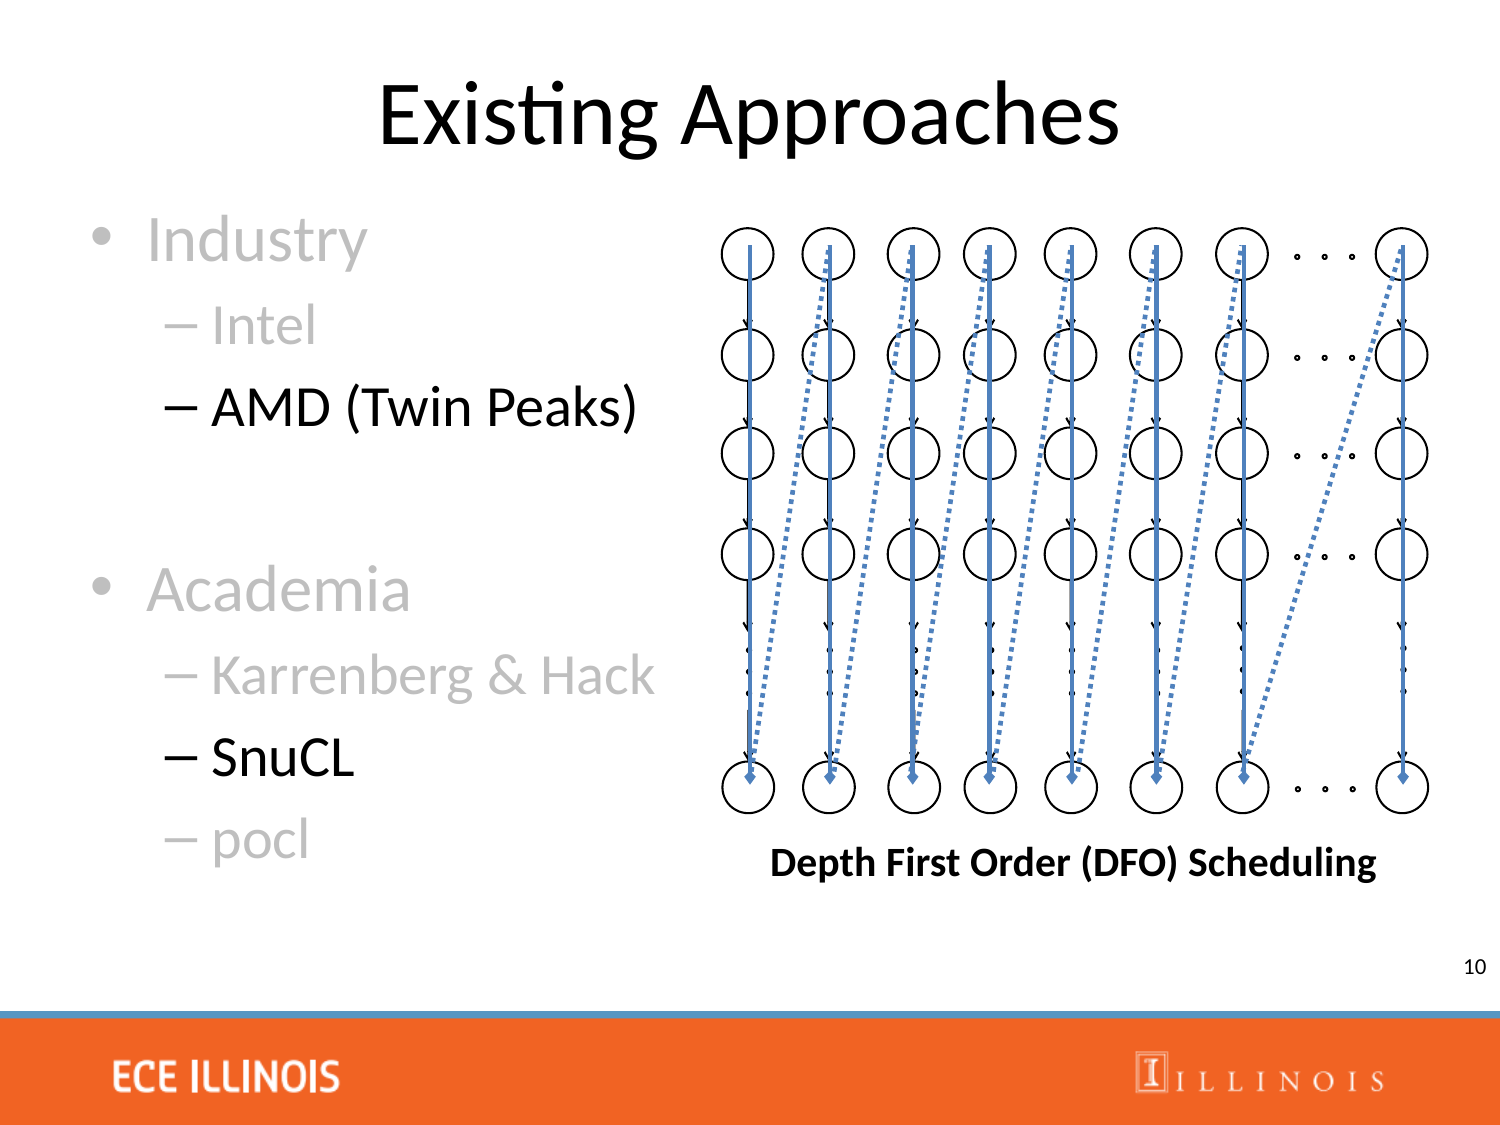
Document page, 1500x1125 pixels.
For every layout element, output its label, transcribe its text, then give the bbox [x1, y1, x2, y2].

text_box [1242, 245, 1402, 773]
list Industry Intel AMD (Twin Peaks) Academia Karrenberg & Hack SnuCL pocl [75, 187, 1425, 930]
text_box Depth First Order (DFO) Scheduling [697, 826, 1450, 892]
slide_number 10 [1427, 950, 1500, 980]
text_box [751, 245, 829, 772]
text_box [1158, 245, 1239, 772]
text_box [833, 245, 907, 772]
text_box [1077, 245, 1155, 772]
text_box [721, 227, 1429, 814]
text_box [910, 245, 988, 772]
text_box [993, 245, 1071, 772]
title Existing Approaches [75, 45, 1425, 187]
